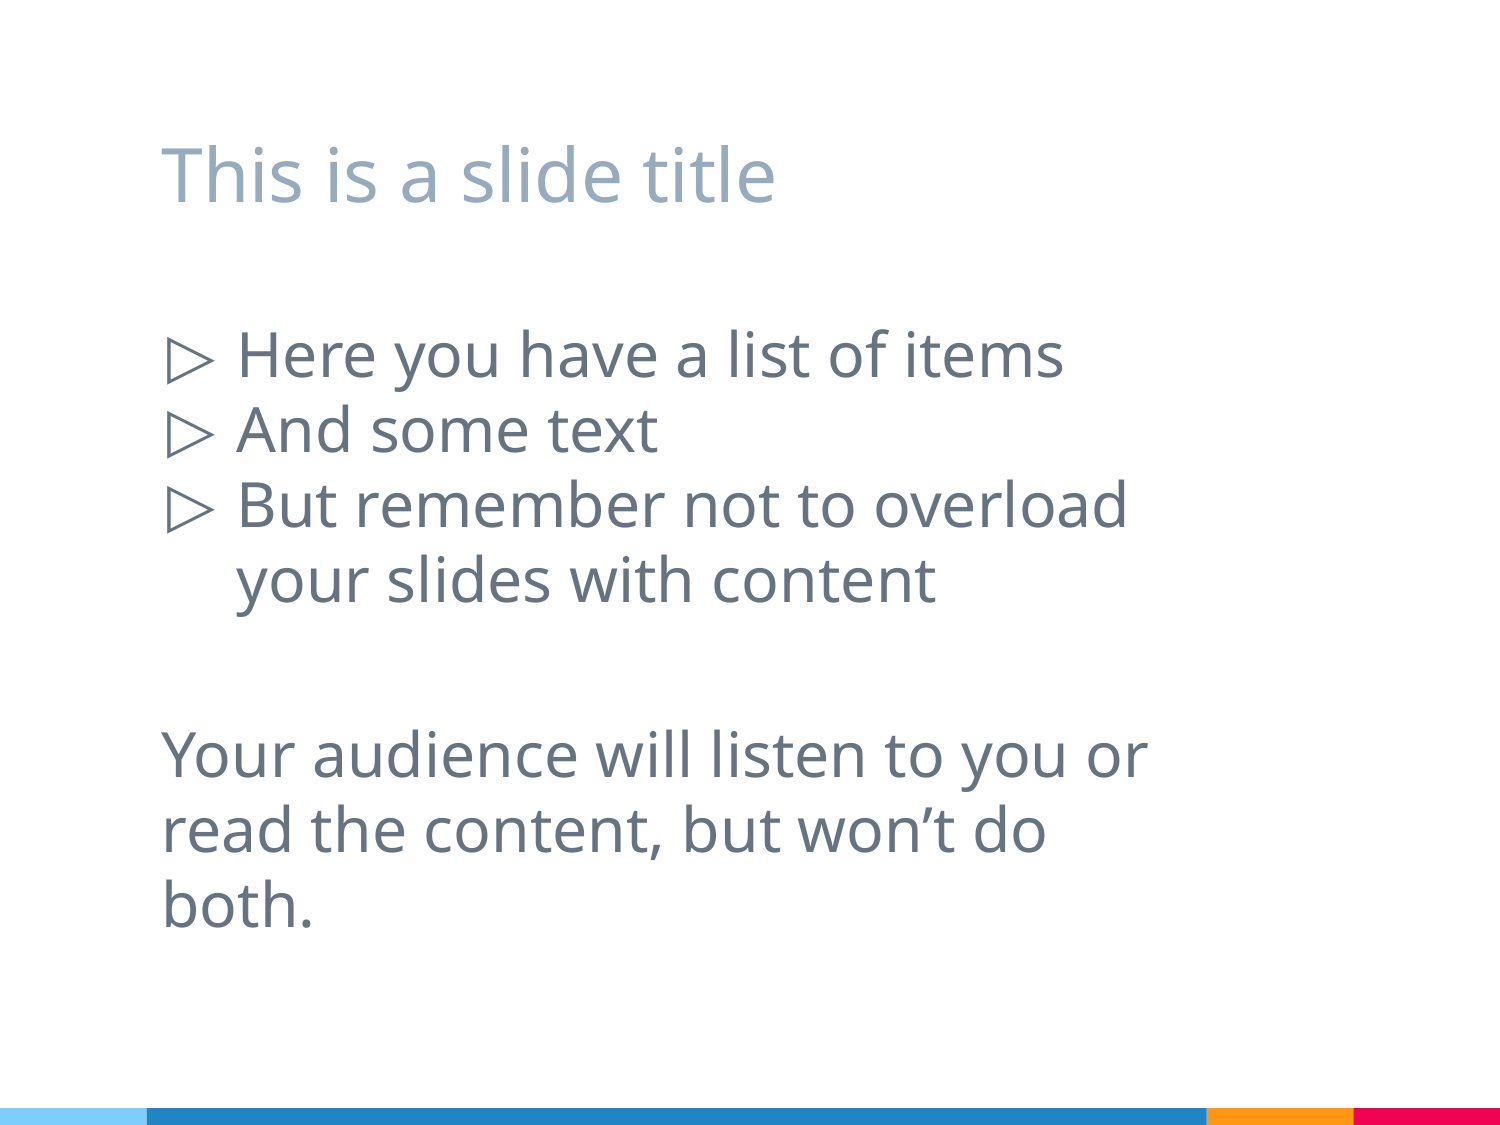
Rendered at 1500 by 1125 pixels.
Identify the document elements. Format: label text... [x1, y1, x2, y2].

list Here you have a list of items And some text But remember not to overload your slides with content Your audience will listen to you or read the content, but won’t do both. [146, 300, 1207, 1078]
title This is a slide title [146, 45, 1207, 233]
